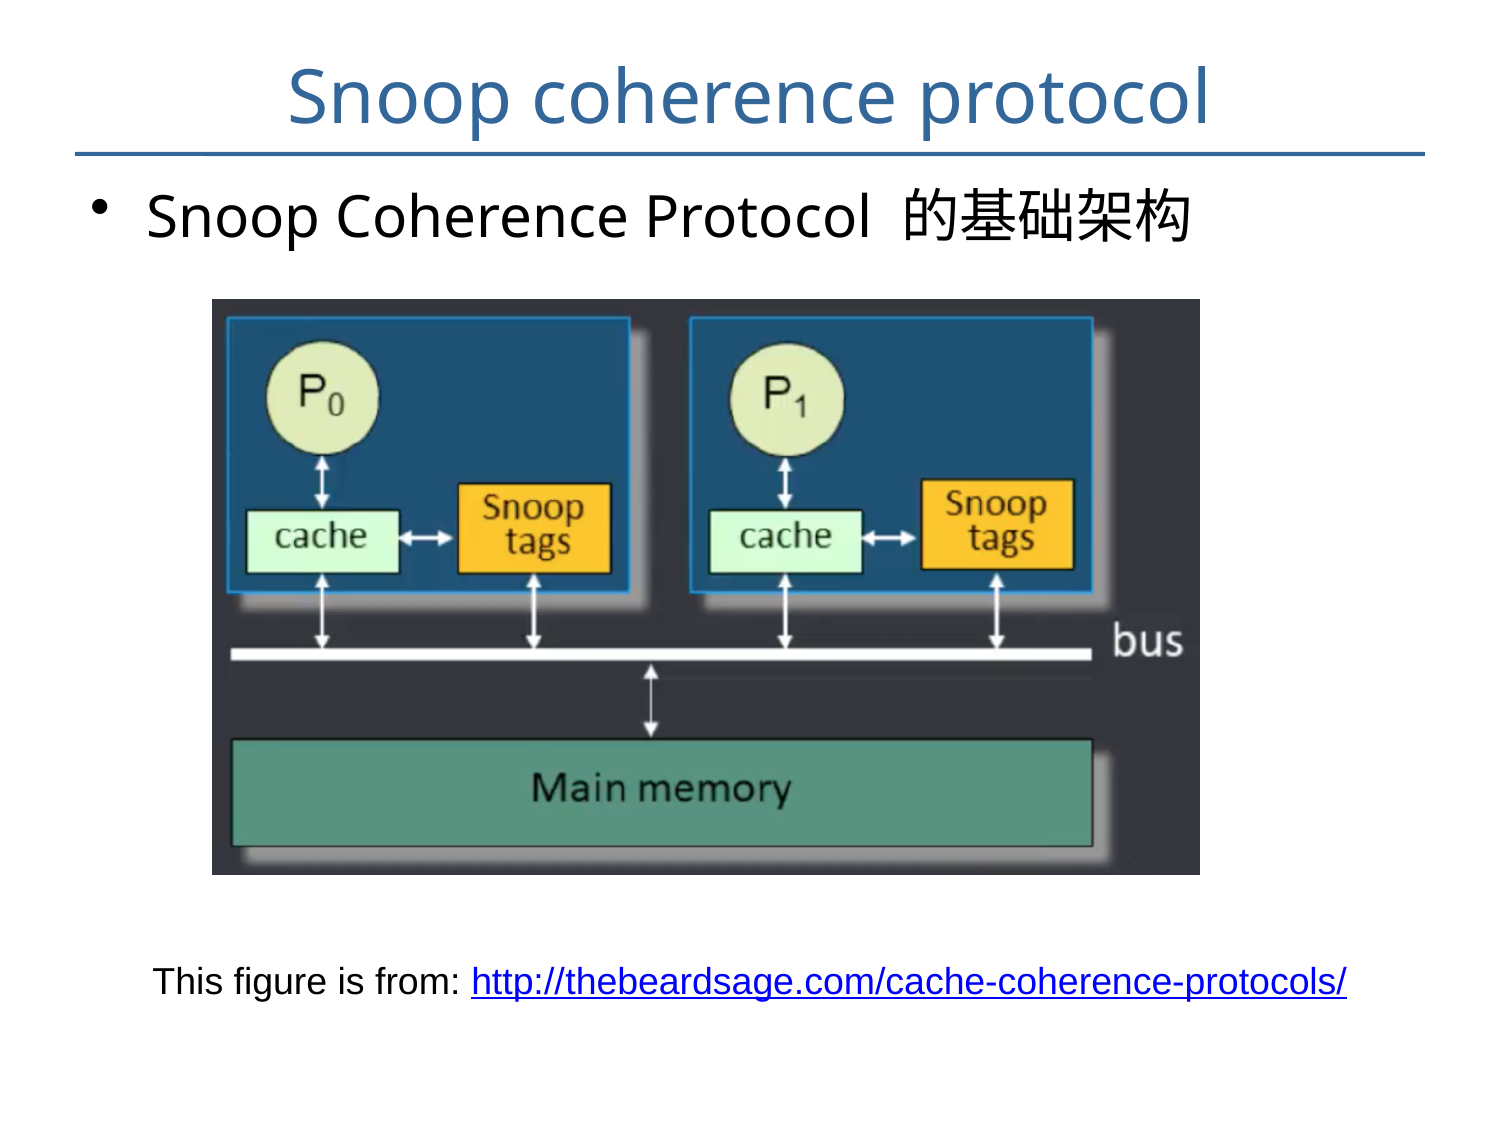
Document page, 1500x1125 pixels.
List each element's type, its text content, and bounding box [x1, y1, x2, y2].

title Snoop coherence protocol [0, 37, 1500, 150]
list Snoop Coherence Protocol 的基础架构 [75, 174, 1425, 938]
picture [212, 299, 1201, 875]
text_box This figure is from: http://thebeardsage.com/cache-coherence-protocols/ [137, 949, 1363, 1010]
